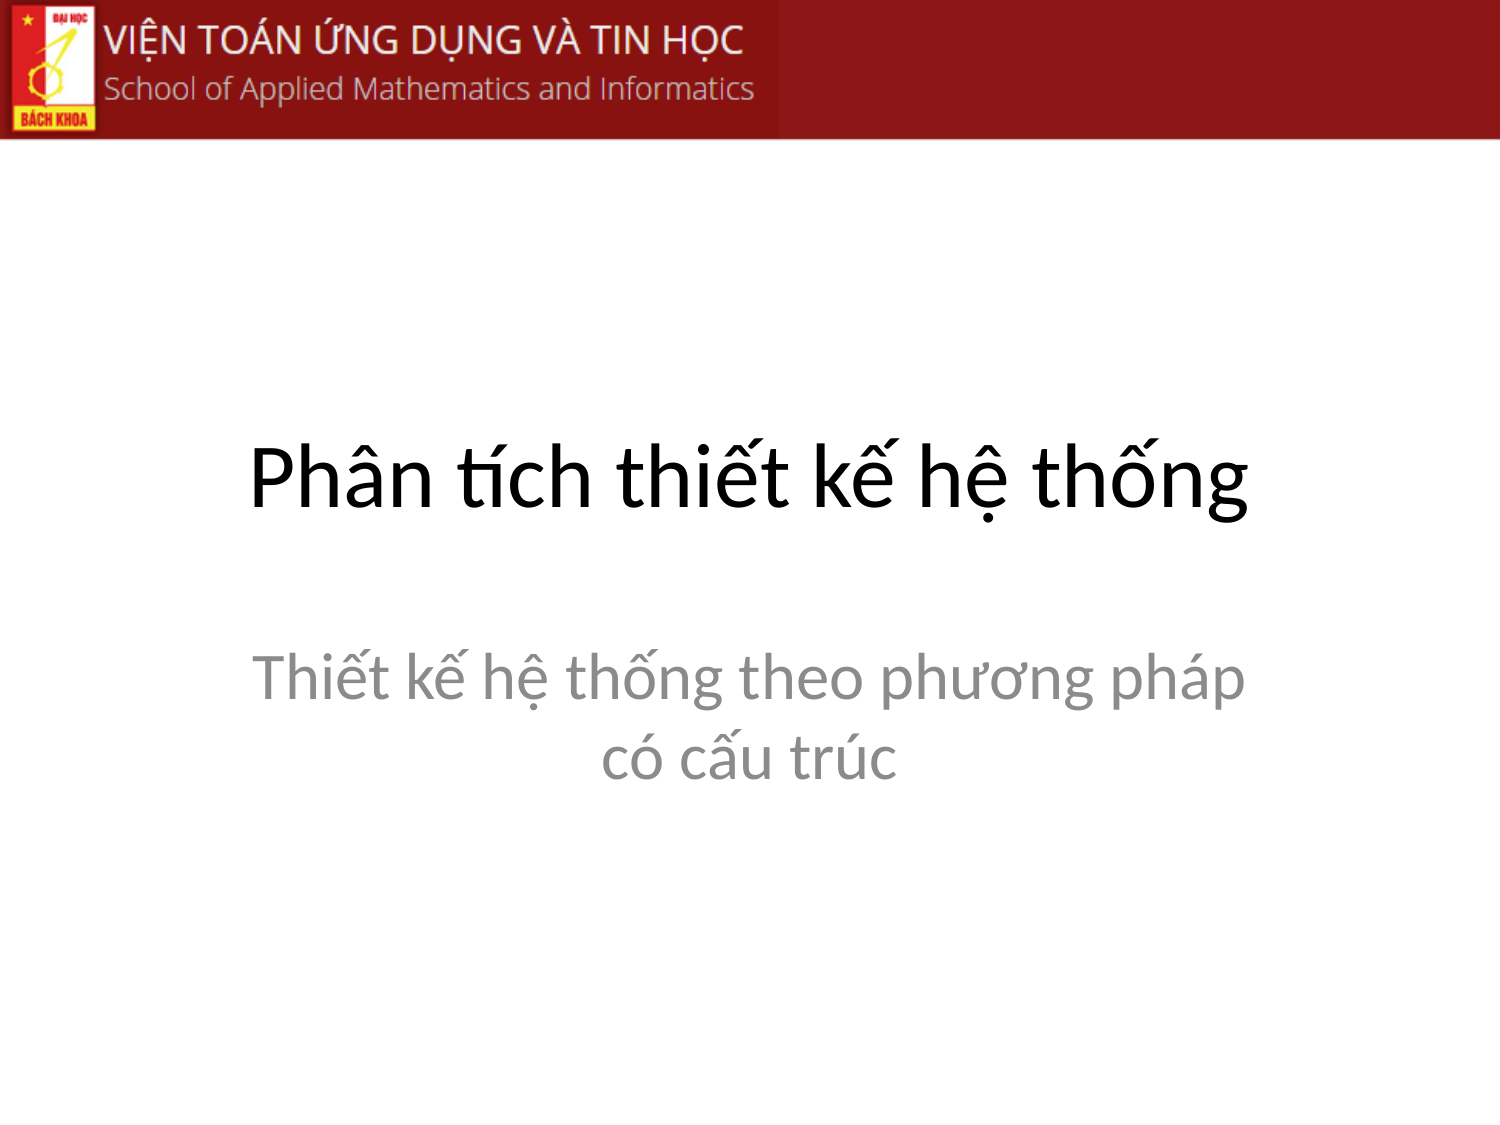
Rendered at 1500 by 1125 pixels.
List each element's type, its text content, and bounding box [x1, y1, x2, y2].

title Phân tích thiết kế hệ thống [112, 350, 1388, 592]
picture [0, 0, 1500, 141]
subtitle Thiết kế hệ thống theo phương pháp có cấu trúc [225, 624, 1275, 913]
